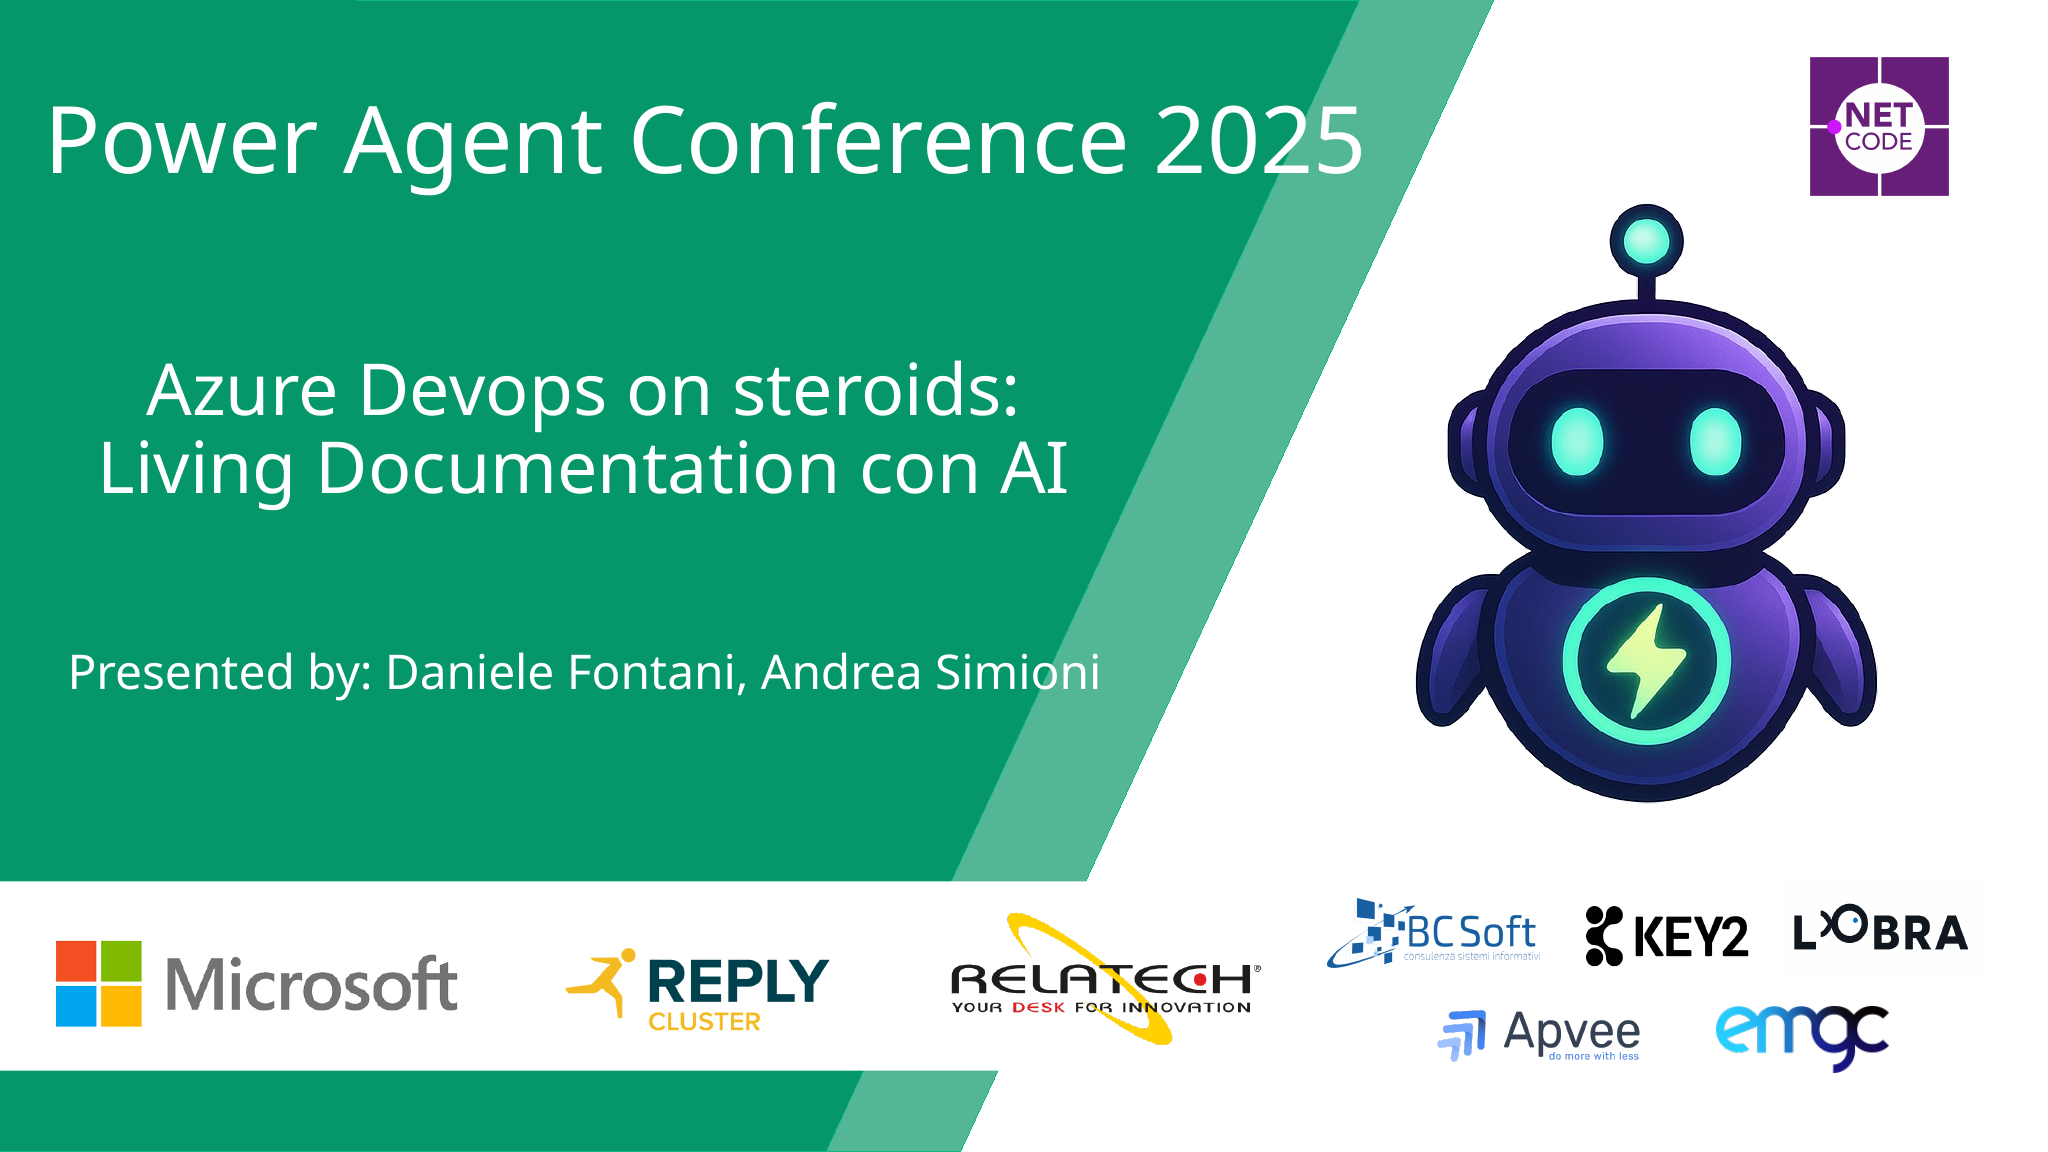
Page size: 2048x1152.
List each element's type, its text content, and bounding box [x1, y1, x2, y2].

picture [1323, 883, 1766, 1102]
picture [50, 933, 467, 1034]
picture [563, 923, 831, 1057]
picture [927, 889, 1286, 1069]
title Azure Devops on steroids: Living Documentation con AI [50, 239, 1118, 623]
picture [1810, 57, 1949, 196]
picture [1414, 202, 1878, 804]
picture [1716, 1006, 1889, 1073]
list Presented by: Daniele Fontani, Andrea Simioni [50, 640, 1120, 728]
picture [1783, 875, 1982, 981]
